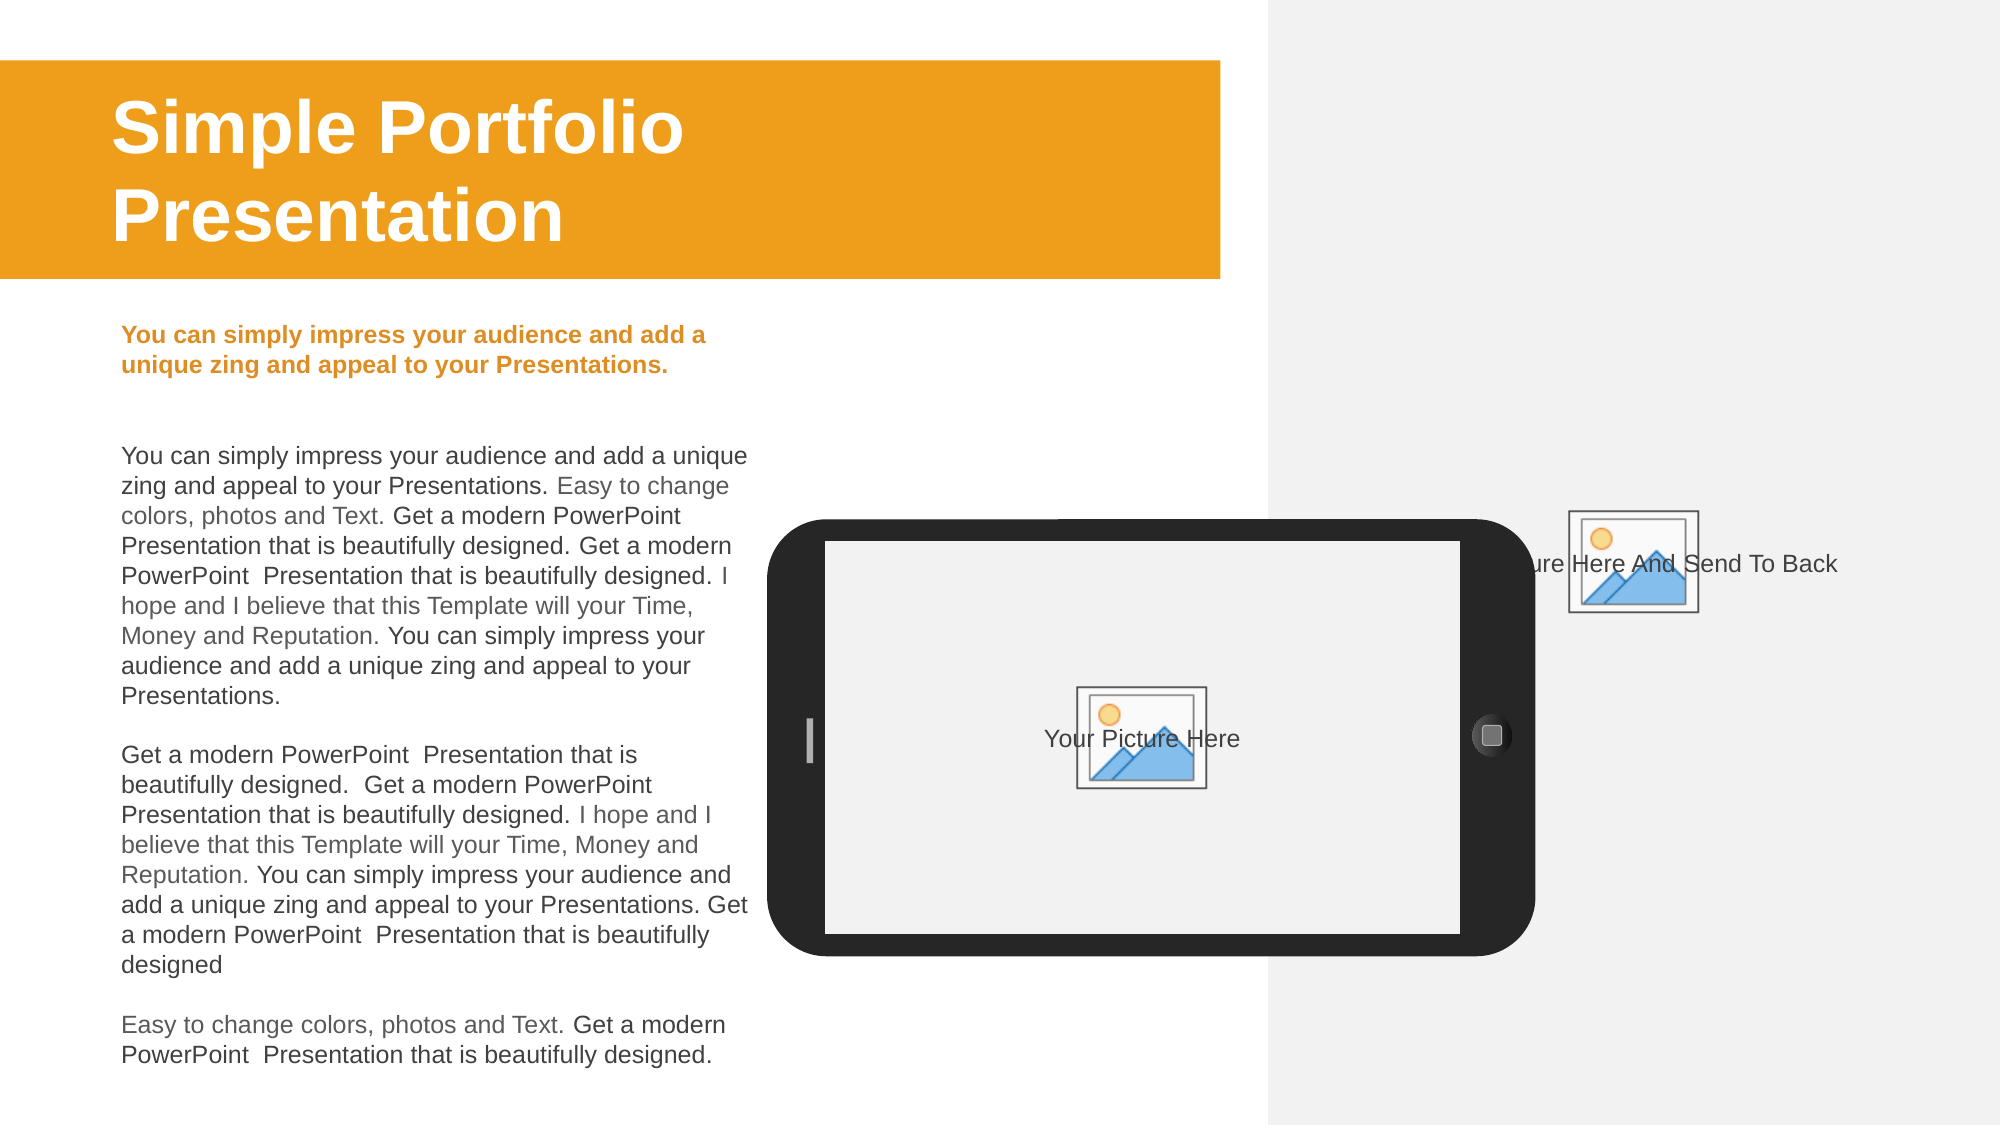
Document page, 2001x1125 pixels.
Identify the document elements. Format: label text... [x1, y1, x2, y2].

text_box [932, 353, 1370, 541]
text_box You can simply impress your audience and add a unique zing and appeal to your Presentations. Easy to change colors, photos and Text. Get a modern PowerPoint Presentation that is beautifully designed. Get a modern PowerPoint Presentation that is beautifully designed. I hope and I believe that this Template will your Time, Money and Reputation. You can simply impress your audience and add a unique zing and appeal to your Presentations. Get a modern PowerPoint Presentation that is beautifully designed. Get a modern PowerPoint Presentation that is beautifully designed. I hope and I believe that this Template will your Time, Money and Reputation. You can simply impress your audience and add a unique zing and appeal to your Presentations. Get a modern PowerPoint Presentation that is beautifully designed Easy to change colors, photos and Text. Get a modern PowerPoint Presentation that is beautifully designed. [106, 432, 771, 1076]
text_box Simple Portfolio Presentation [96, 66, 800, 286]
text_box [932, 935, 1370, 1122]
text_box You can simply impress your audience and add a unique zing and appeal to your Presentations. [106, 311, 771, 387]
picture [824, 0, 2000, 1125]
